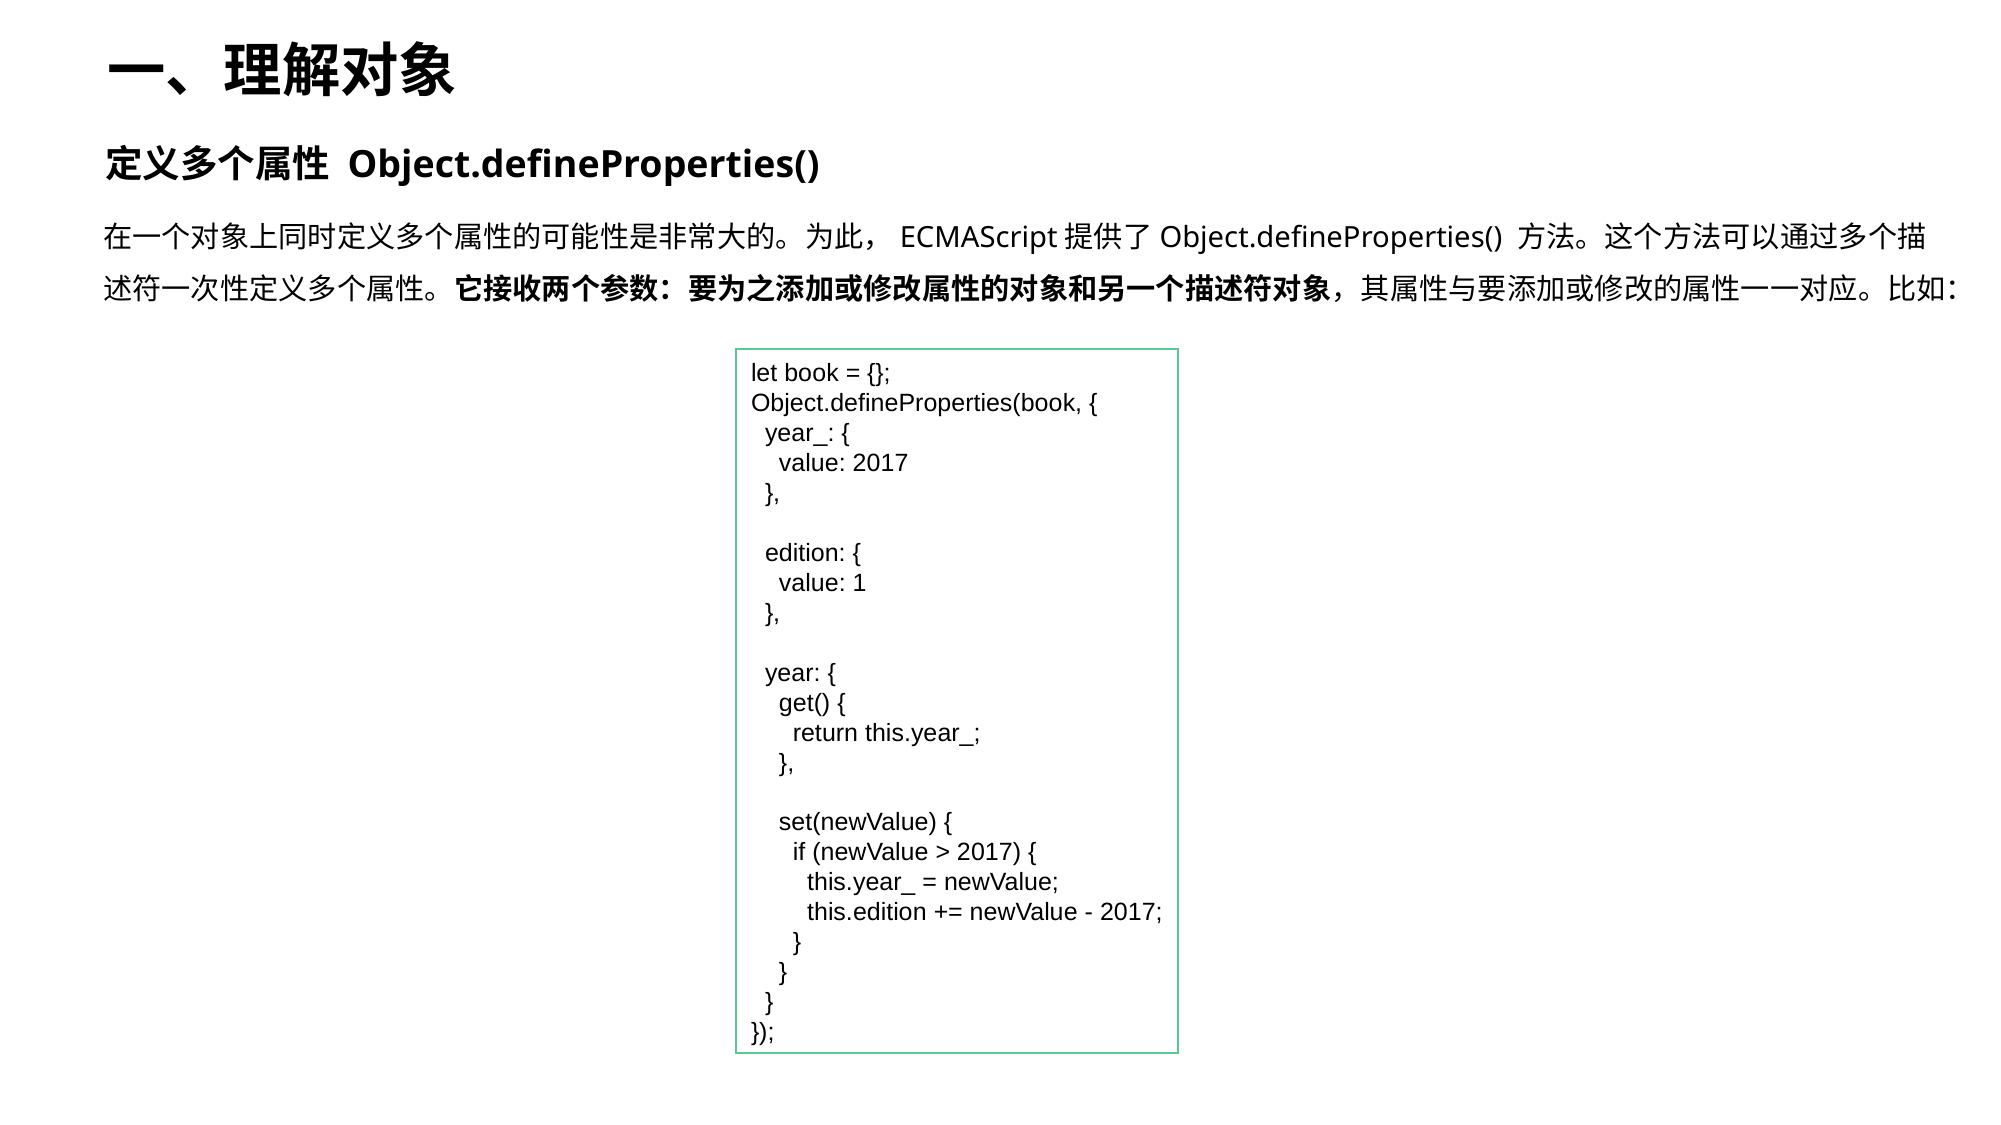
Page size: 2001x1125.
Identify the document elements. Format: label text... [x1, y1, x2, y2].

text_box 定义多个属性 Object.defineProperties() [90, 132, 836, 193]
text_box 一、理解对象 [92, 25, 1108, 111]
text_box 在一个对象上同时定义多个属性的可能性是非常大的。为此，ECMAScript提供了Object.defineProperties() 方法。这个方法可以通过多个描述符一次性定义多个属性。它接收两个参数：要为之添加或修改属性的对象和另一个描述符对象，其属性与要添加或修改的属性一一对应。比如： [88, 193, 1962, 313]
text_box let book = {}; Object.defineProperties(book, { year_: { value: 2017 }, edition: { value: 1 }, year: { get() { return this.year_; }, set(newValue) { if (newValue > 2017) { this.year_ = newValue; this.edition += newValue - 2017; } } } }); [735, 348, 1179, 1054]
